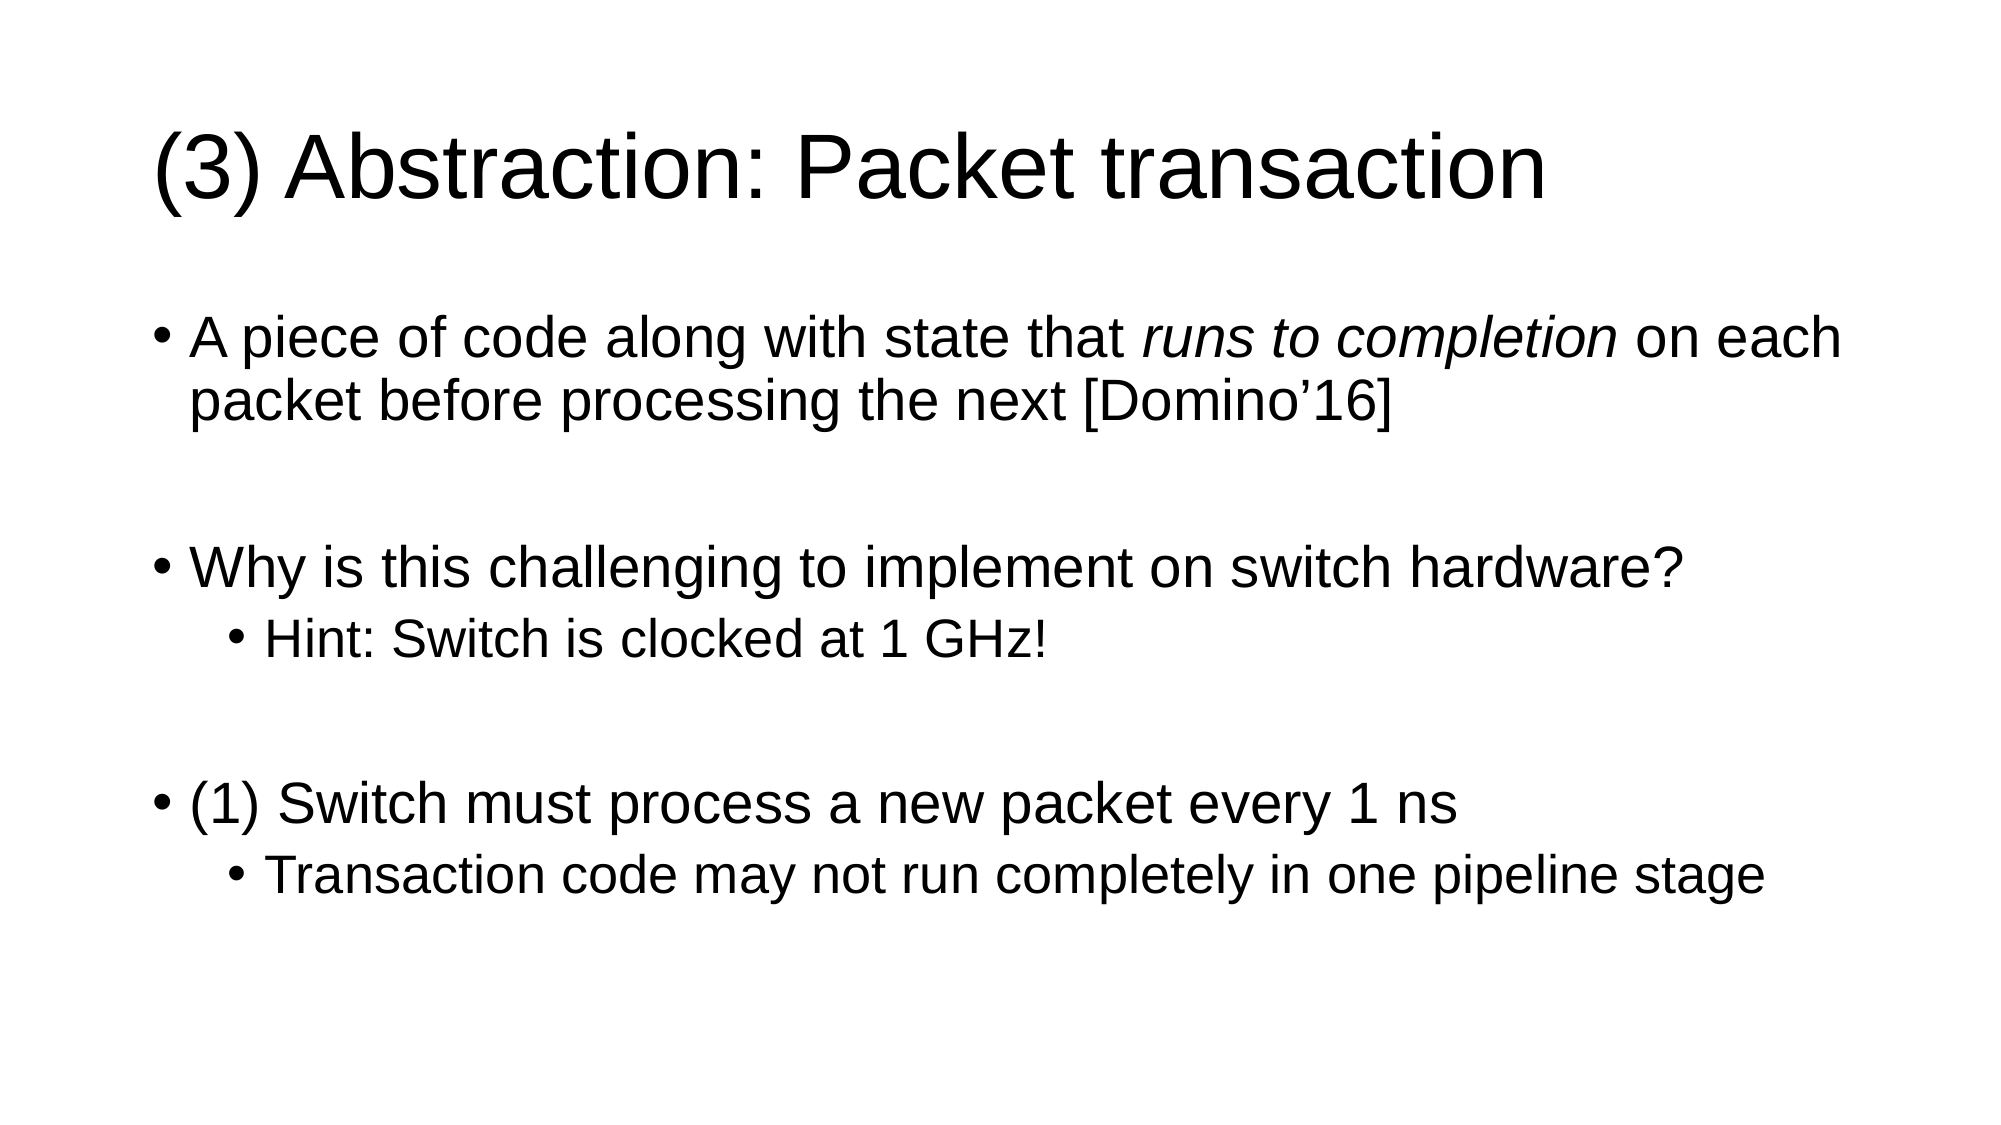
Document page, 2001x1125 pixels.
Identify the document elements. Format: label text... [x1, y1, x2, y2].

title (3) Abstraction: Packet transaction [137, 59, 1863, 278]
list A piece of code along with state that runs to completion on each packet before processing the next [Domino’16] Why is this challenging to implement on switch hardware? Hint: Switch is clocked at 1 GHz! (1) Switch must process a new packet every 1 ns Transaction code may not run completely in one pipeline stage [137, 299, 1962, 1125]
